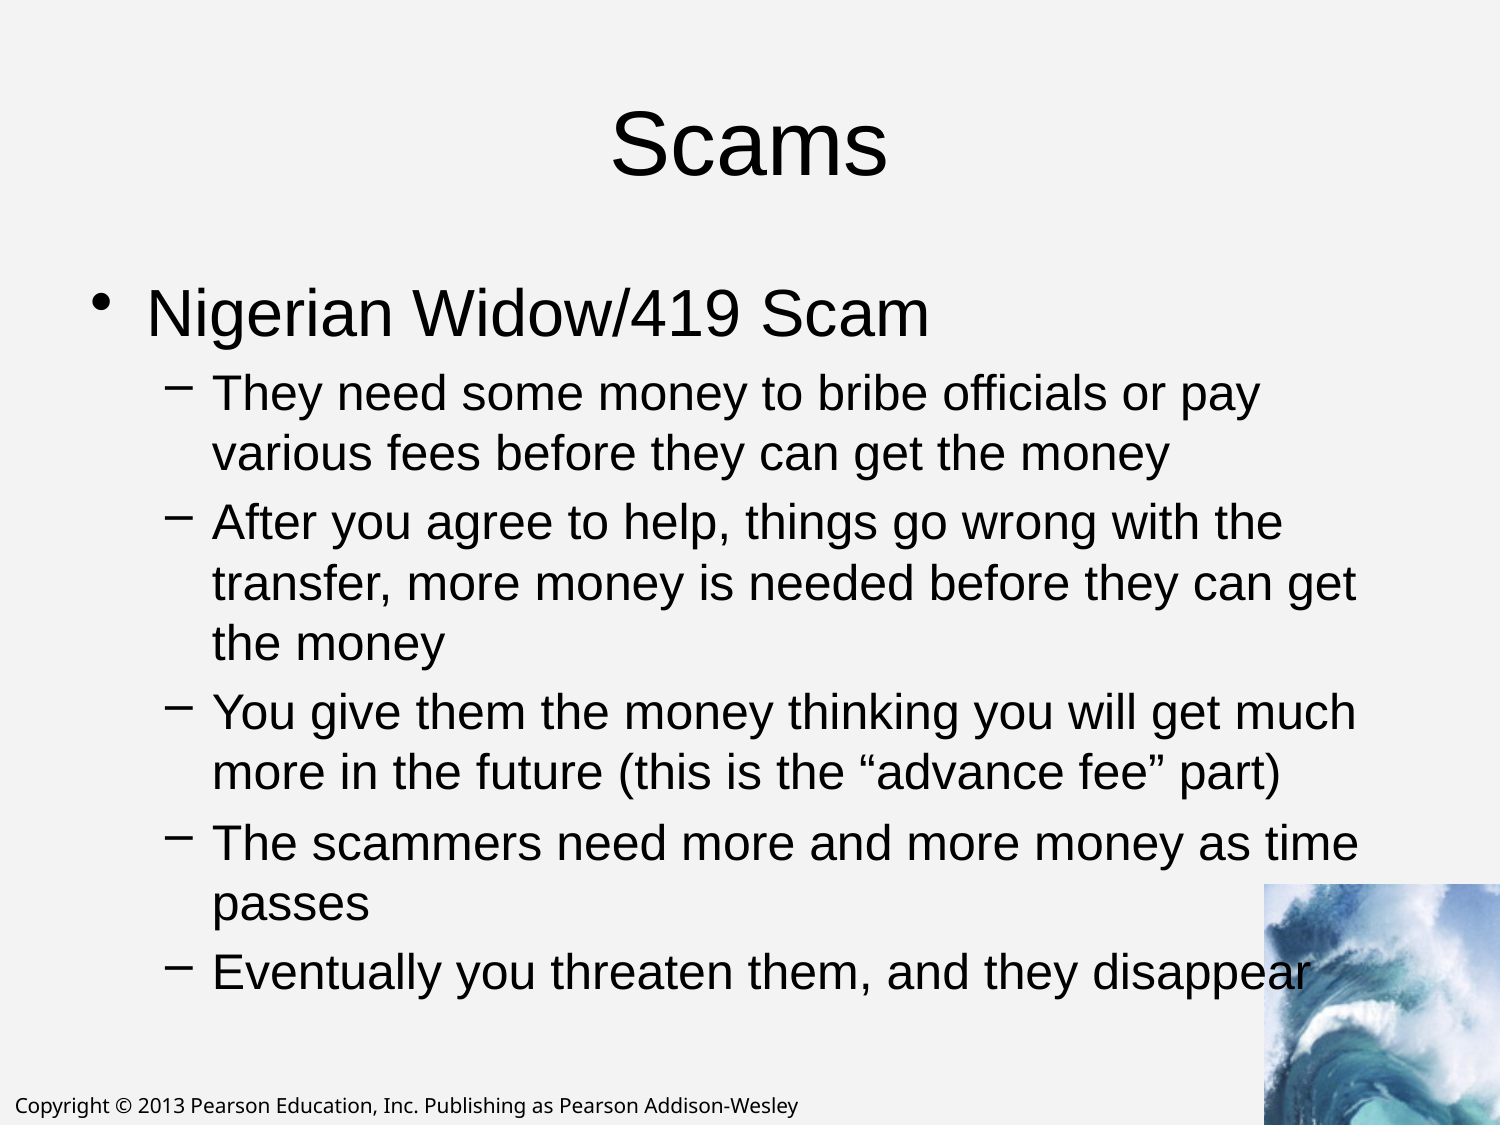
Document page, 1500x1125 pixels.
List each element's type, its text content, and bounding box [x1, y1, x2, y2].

list Nigerian Widow/419 Scam They need some money to bribe officials or pay various fees before they can get the money After you agree to help, things go wrong with the transfer, more money is needed before they can get the money You give them the money thinking you will get much more in the future (this is the “advance fee” part) The scammers need more and more money as time passes Eventually you threaten them, and they disappear [74, 262, 1426, 1006]
title Scams [74, 44, 1426, 233]
picture [1264, 884, 1500, 1125]
